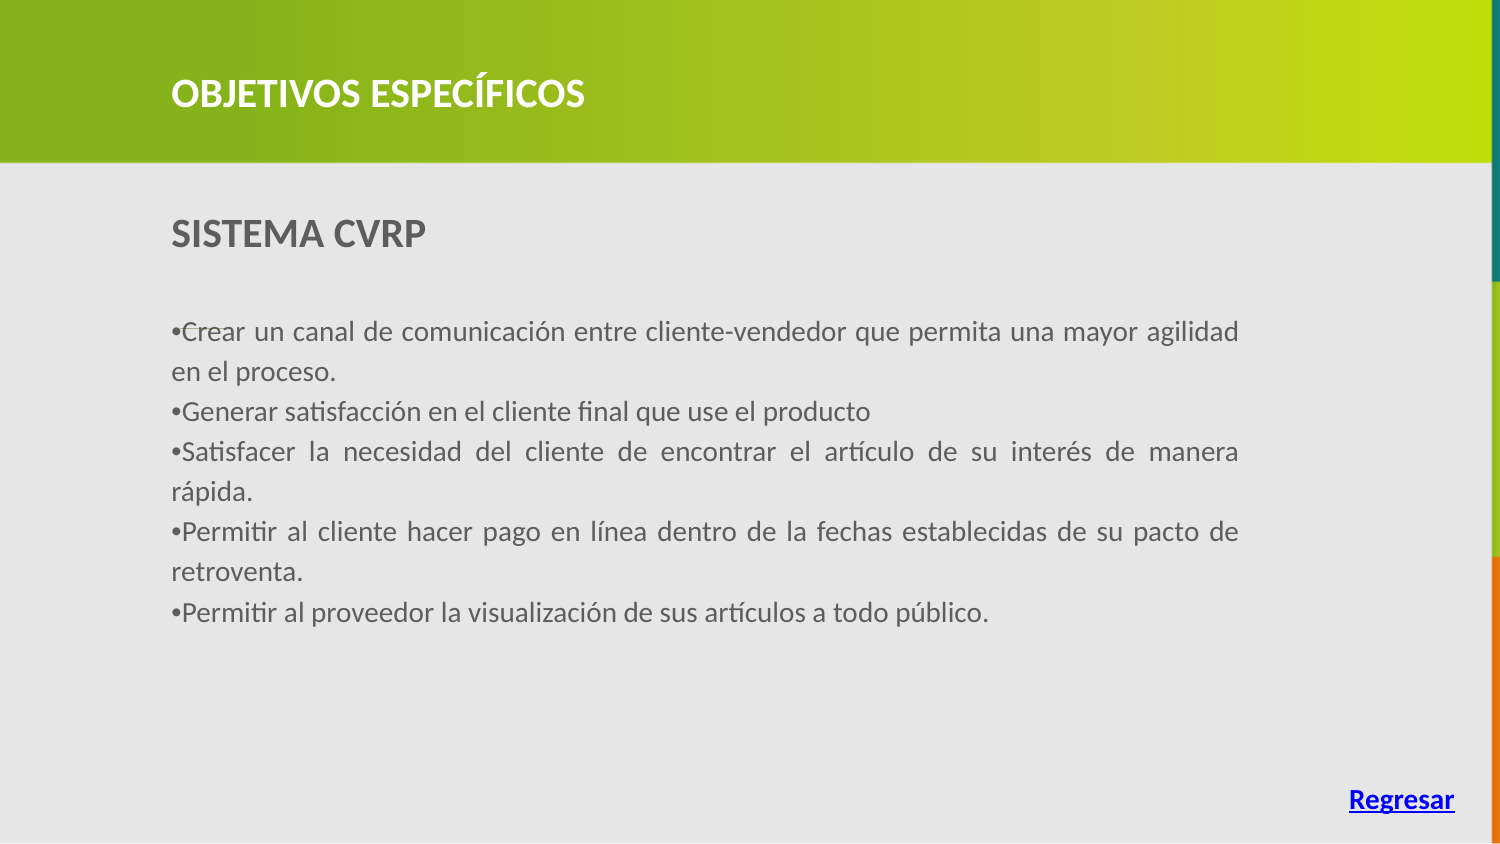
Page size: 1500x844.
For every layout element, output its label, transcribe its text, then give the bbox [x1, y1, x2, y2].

text_box SISTEMA CVRP [156, 198, 1052, 264]
text_box Regresar [1334, 772, 1500, 824]
text_box OBJETIVOS ESPECÍFICOS [156, 23, 729, 140]
text_box •Crear un canal de comunicación entre cliente-vendedor que permita una mayor agilidad en el proceso. •Generar satisfacción en el cliente final que use el producto •Satisfacer la necesidad del cliente de encontrar el artículo de su interés de manera rápida. •Permitir al cliente hacer pago en línea dentro de la fechas establecidas de su pacto de retroventa. •Permitir al proveedor la visualización de sus artículos a todo público. [156, 299, 1255, 701]
picture [0, 0, 1500, 844]
